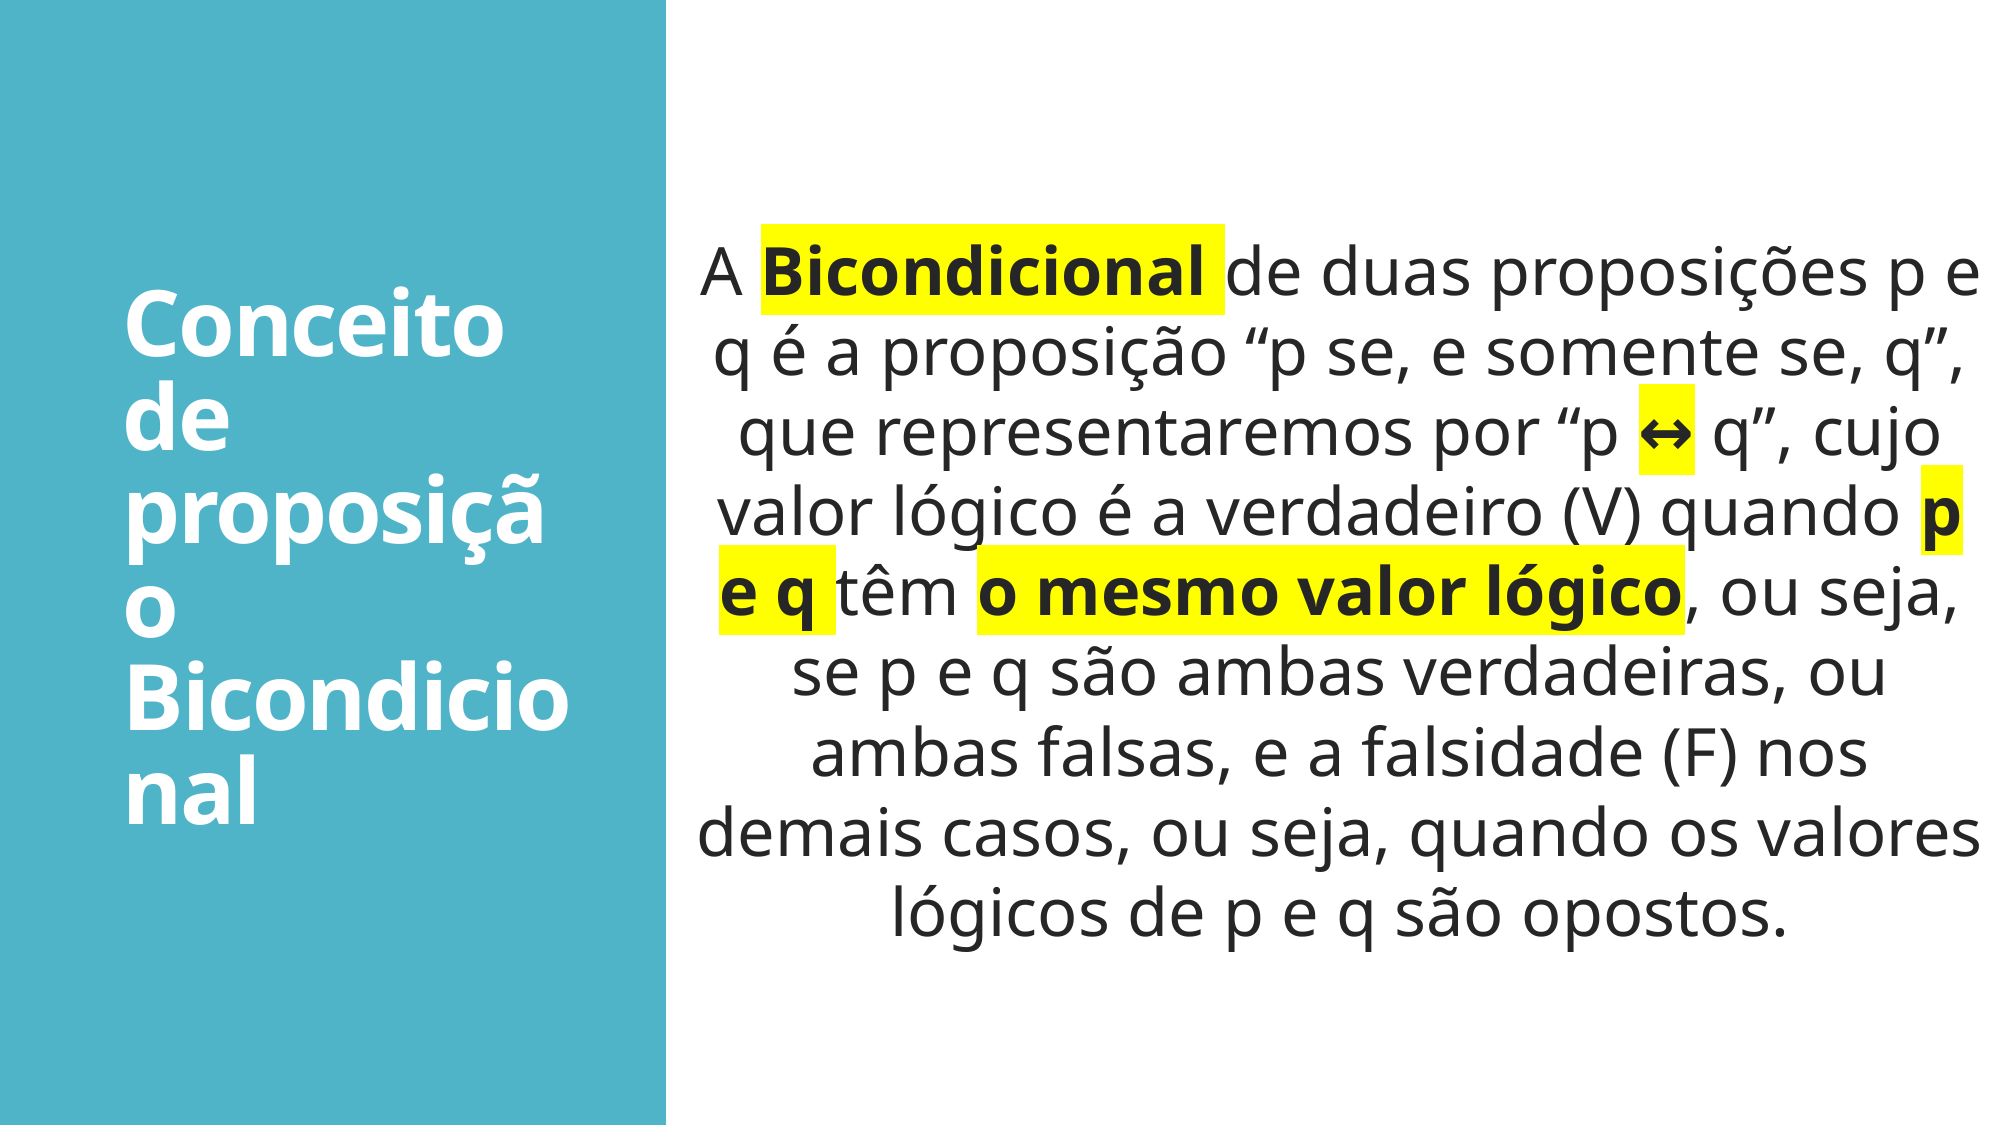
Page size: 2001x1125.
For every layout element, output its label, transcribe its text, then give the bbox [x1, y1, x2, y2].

title Conceito de proposição Bicondicional [107, 153, 598, 972]
list A Bicondicional de duas proposições p e q é a proposição “p se, e somente se, q”, que representaremos por “p ↔ q”, cujo valor lógico é a verdadeiro (V) quando p e q têm o mesmo valor lógico, ou seja, se p e q são ambas verdadeiras, ou ambas falsas, e a falsidade (F) nos demais casos, ou seja, quando os valores lógicos de p e q são opostos. [665, 108, 2000, 1070]
text_box [0, 0, 667, 1125]
